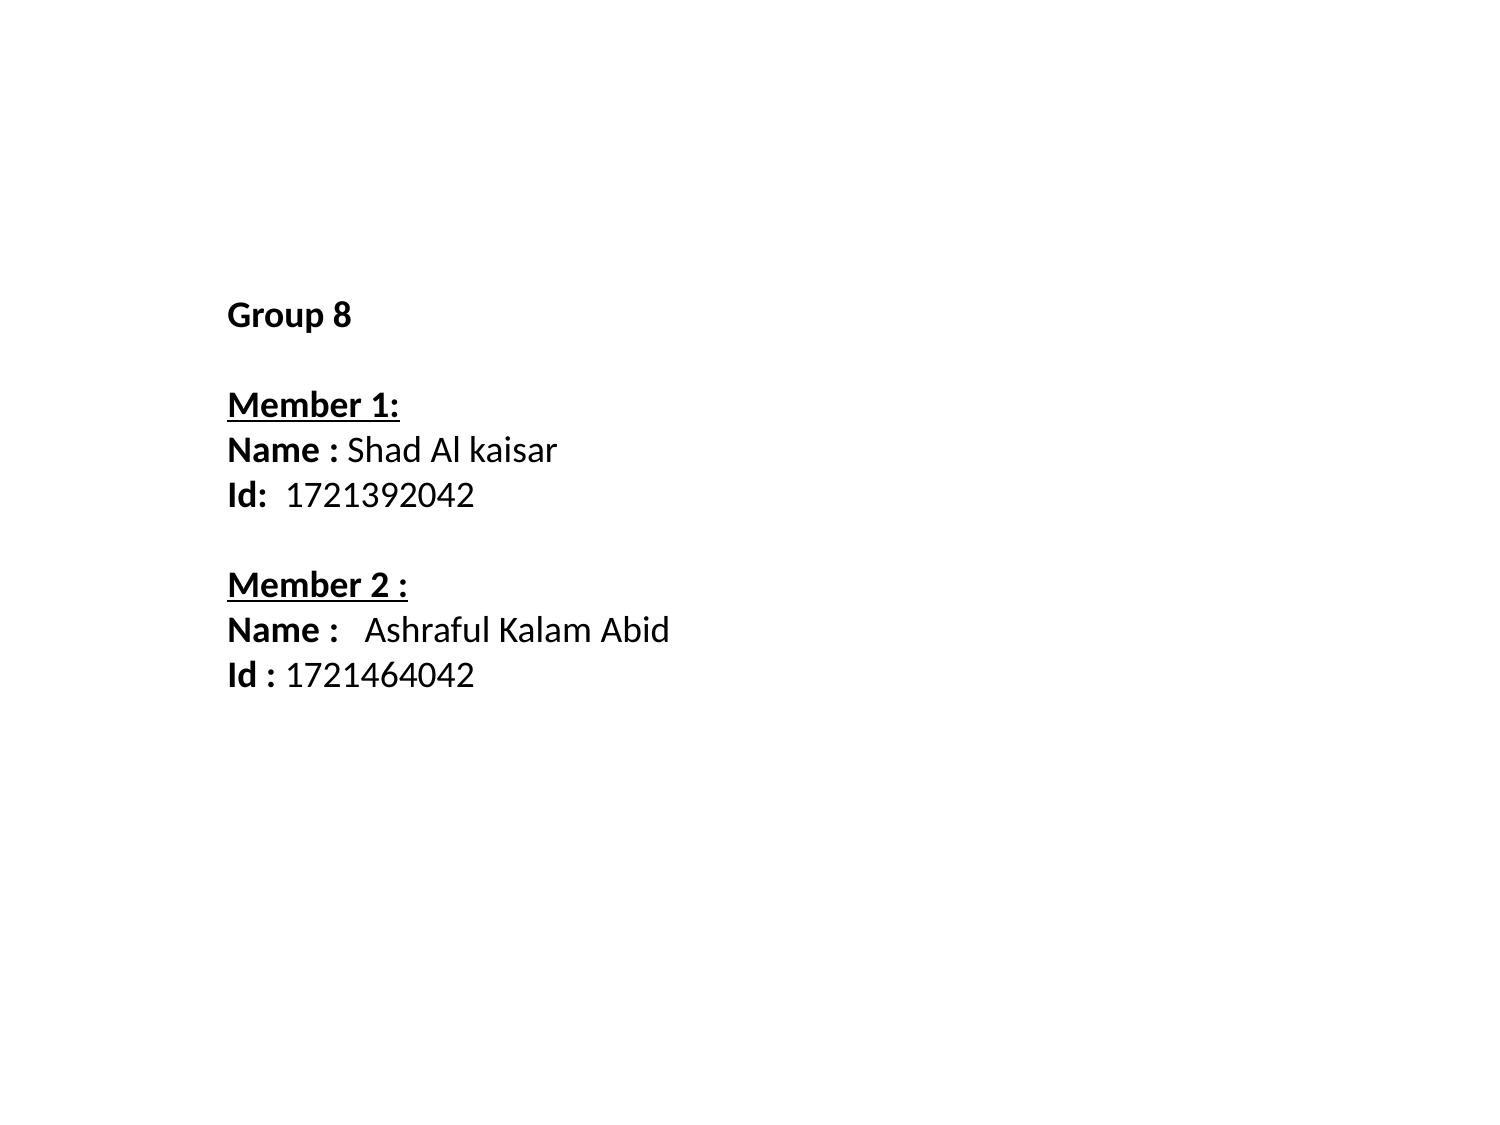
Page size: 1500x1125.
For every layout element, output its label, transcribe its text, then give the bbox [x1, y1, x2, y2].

text_box Group 8 Member 1: Name : Shad Al kaisar Id: 1721392042 Member 2 : Name : Ashraful Kalam Abid Id : 1721464042 [212, 237, 691, 753]
